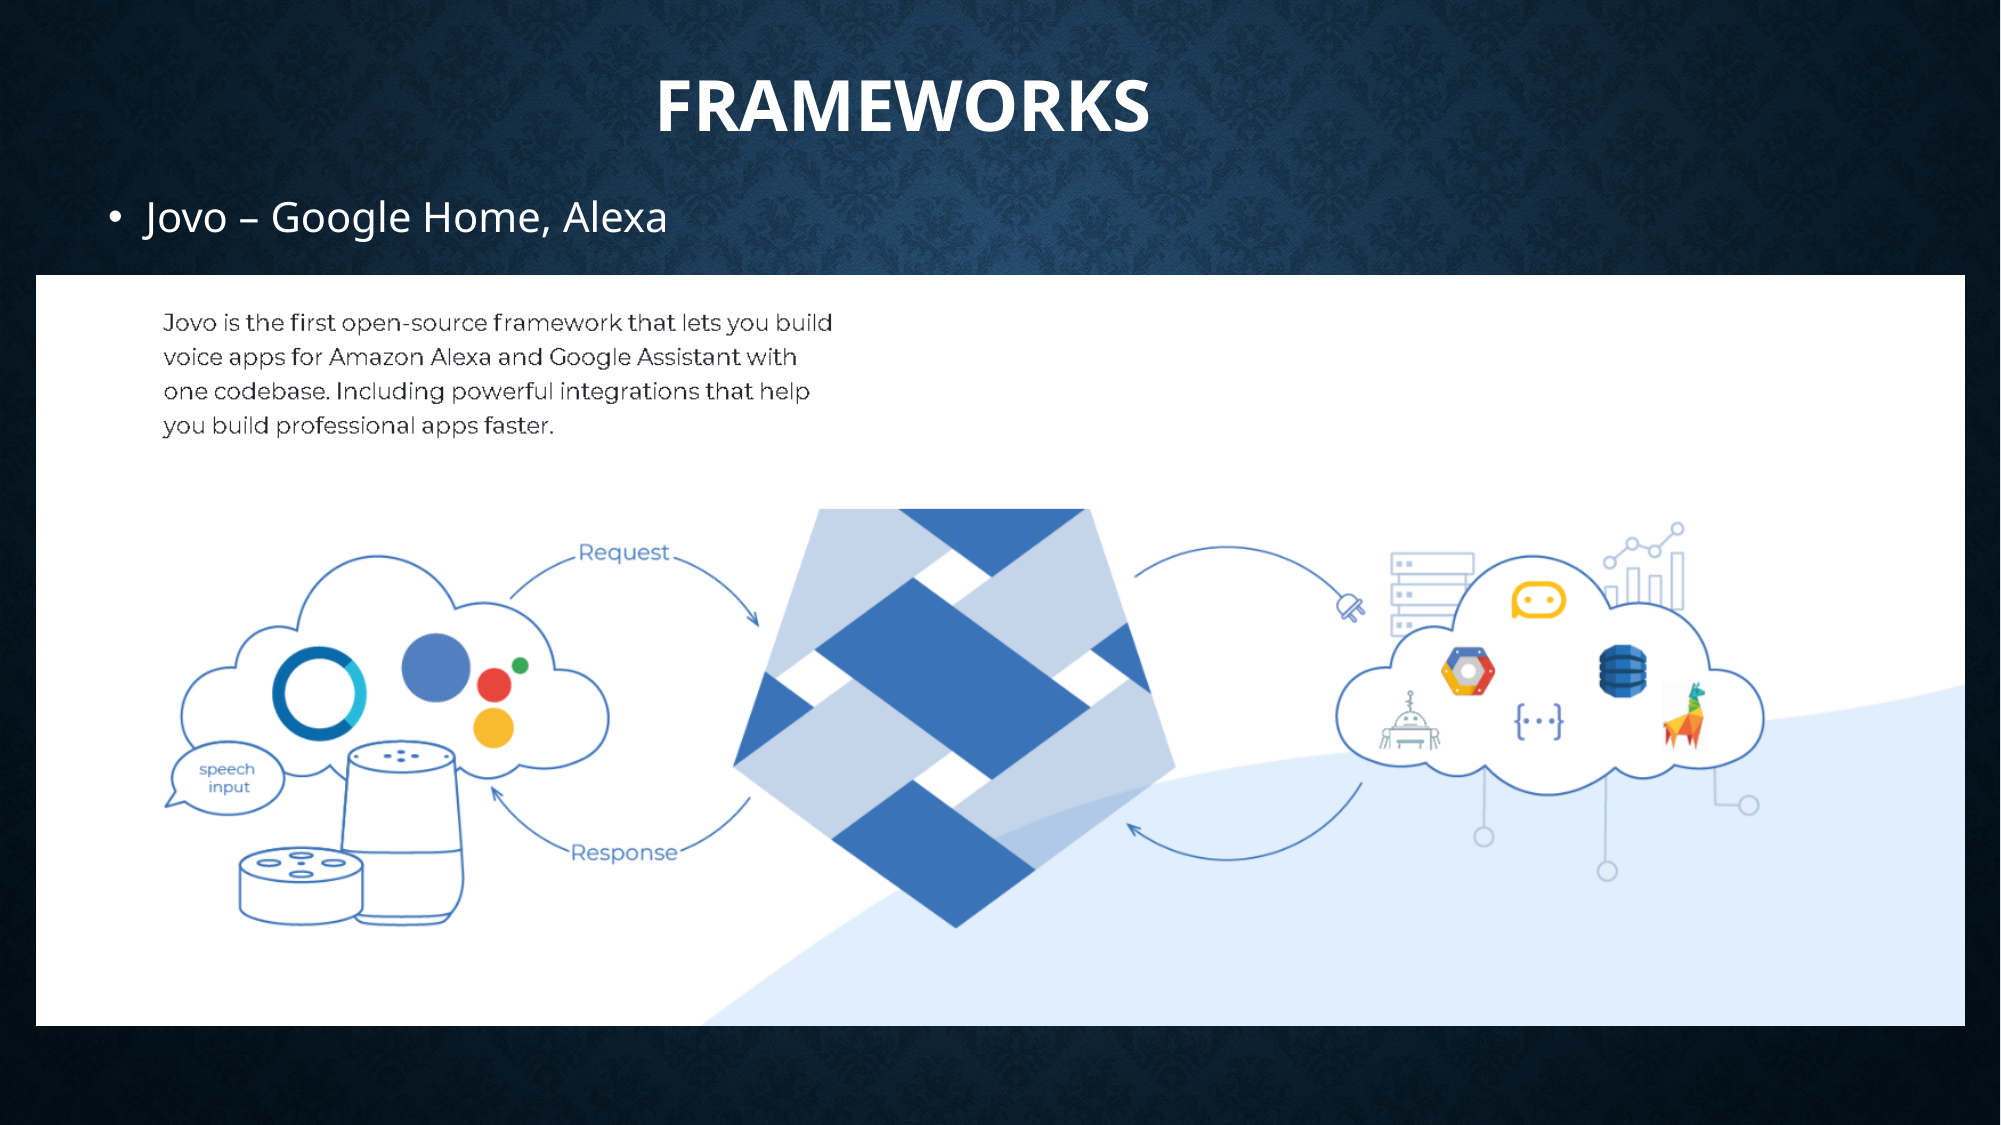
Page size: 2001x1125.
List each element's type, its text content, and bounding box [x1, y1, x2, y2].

picture [36, 274, 1965, 1026]
list Jovo – Google Home, Alexa [93, 173, 1792, 274]
title Frameworks [53, 0, 1753, 218]
